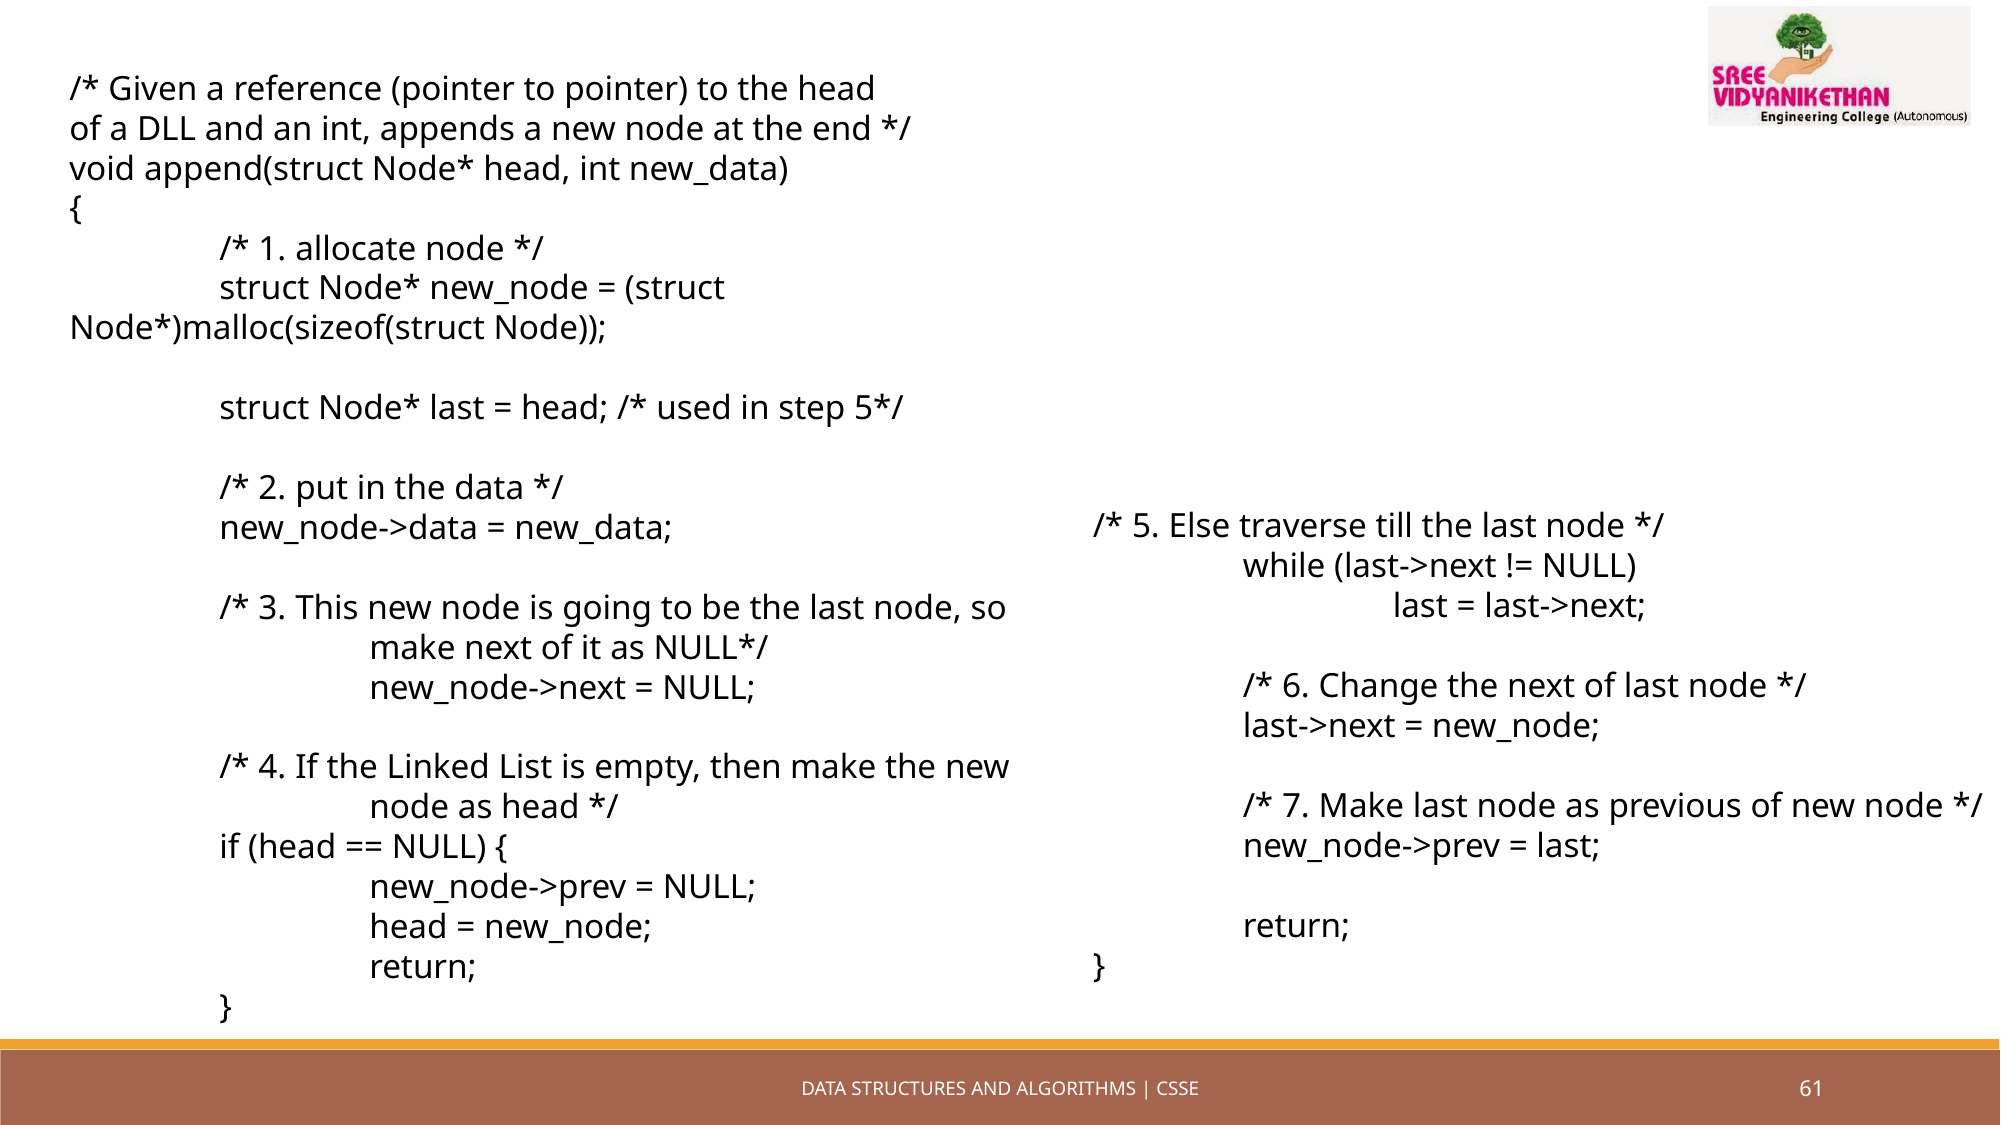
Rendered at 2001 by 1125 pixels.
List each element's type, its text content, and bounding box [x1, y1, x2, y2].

text_box /* Given a reference (pointer to pointer) to the head of a DLL and an int, appends a new node at the end */ void append(struct Node* head, int new_data) { /* 1. allocate node */ struct Node* new_node = (struct Node*)malloc(sizeof(struct Node)); struct Node* last = head; /* used in step 5*/ /* 2. put in the data */ new_node->data = new_data; /* 3. This new node is going to be the last node, so make next of it as NULL*/ new_node->next = NULL; /* 4. If the Linked List is empty, then make the new node as head */ if (head == NULL) { new_node->prev = NULL; head = new_node; return; } [54, 59, 1105, 1113]
footer DATA STRUCTURES AND ALGORITHMS | CSSE [604, 1059, 1396, 1120]
picture [1708, 6, 1971, 126]
text_box /* 5. Else traverse till the last node */ while (last->next != NULL) last = last->next; /* 6. Change the next of last node */ last->next = new_node; /* 7. Make last node as previous of new node */ new_node->prev = last; return; } [1078, 497, 2000, 992]
slide_number 61 [1624, 1059, 1840, 1120]
